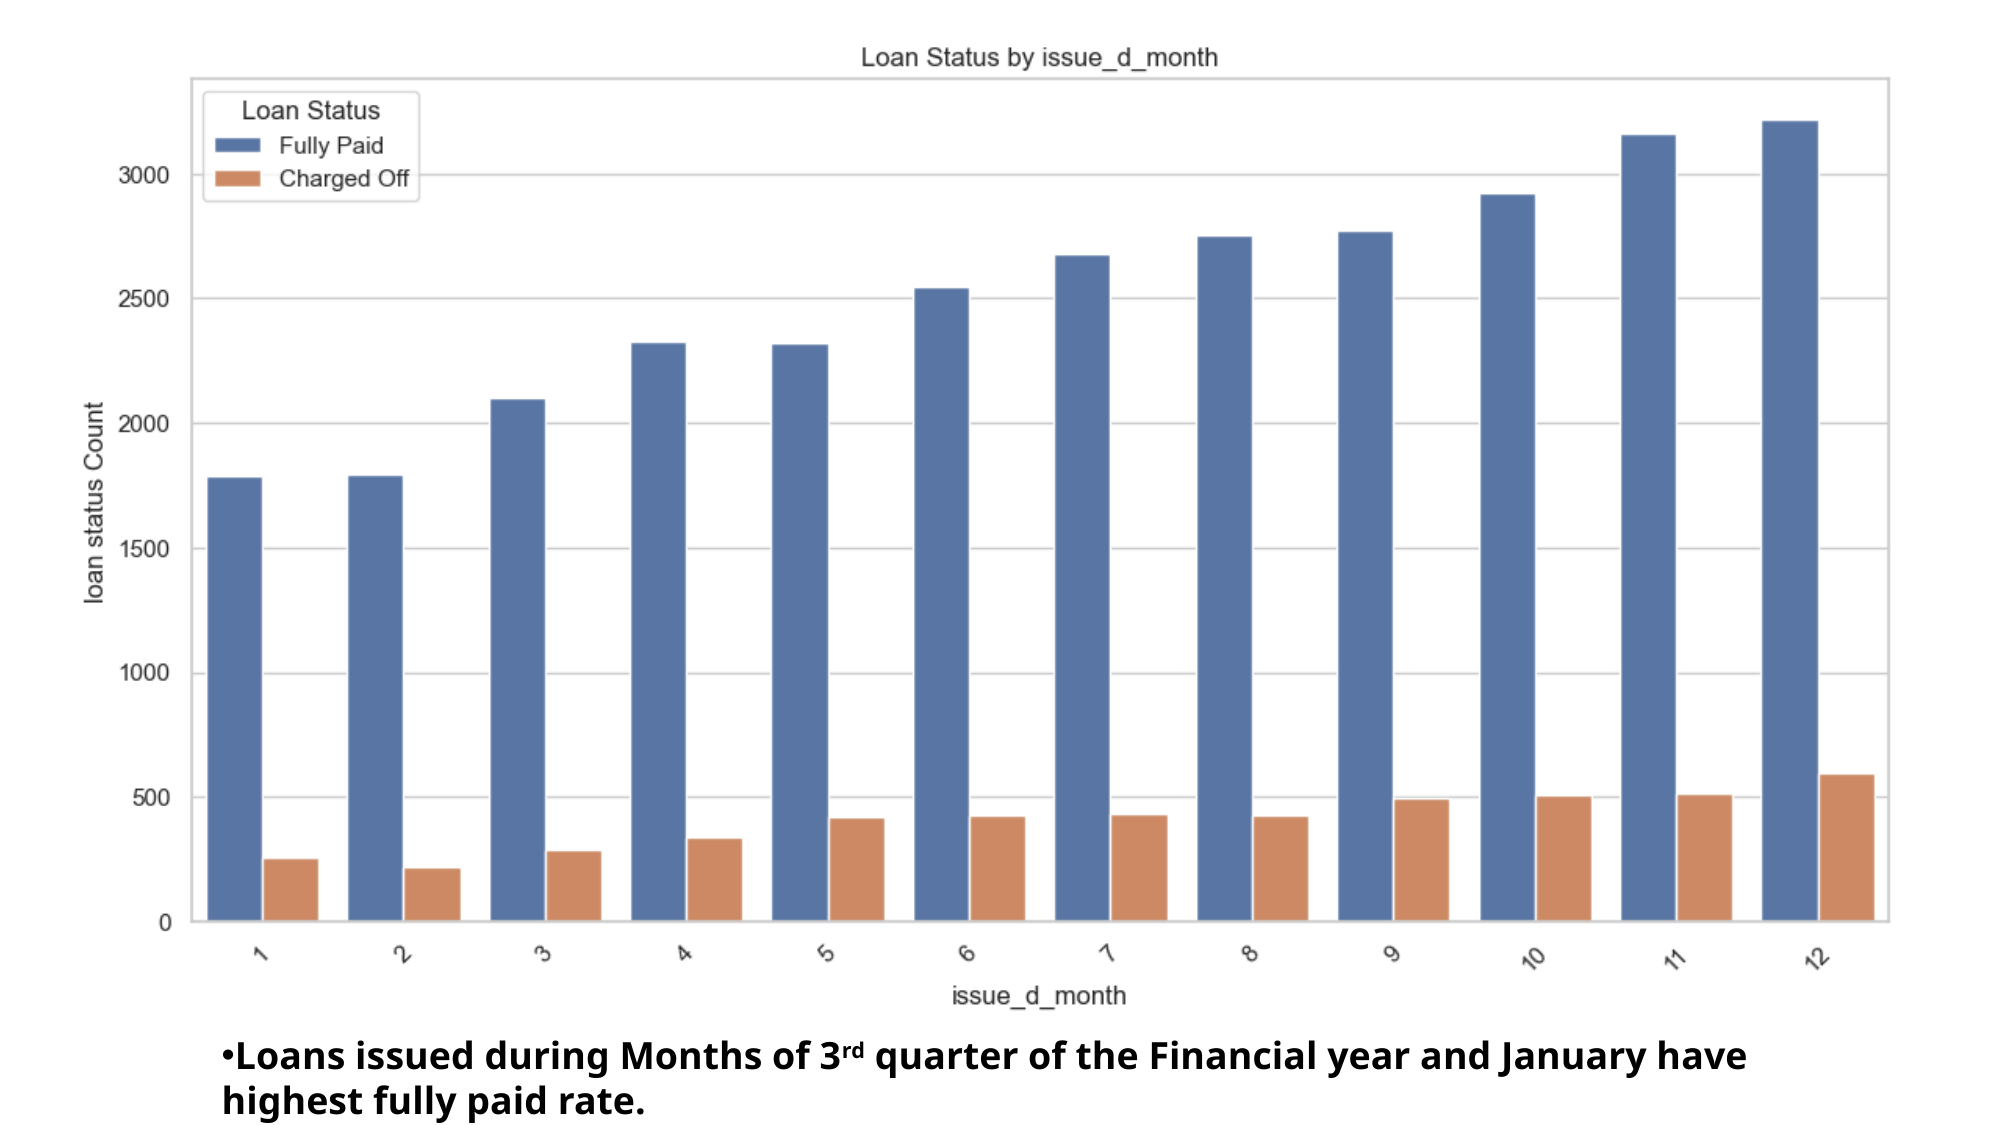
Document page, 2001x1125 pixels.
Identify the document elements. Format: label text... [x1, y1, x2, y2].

text_box Loans issued during Months of 3rd quarter of the Financial year and January have highest fully paid rate. [206, 1026, 1793, 1125]
picture [70, 32, 1903, 1026]
